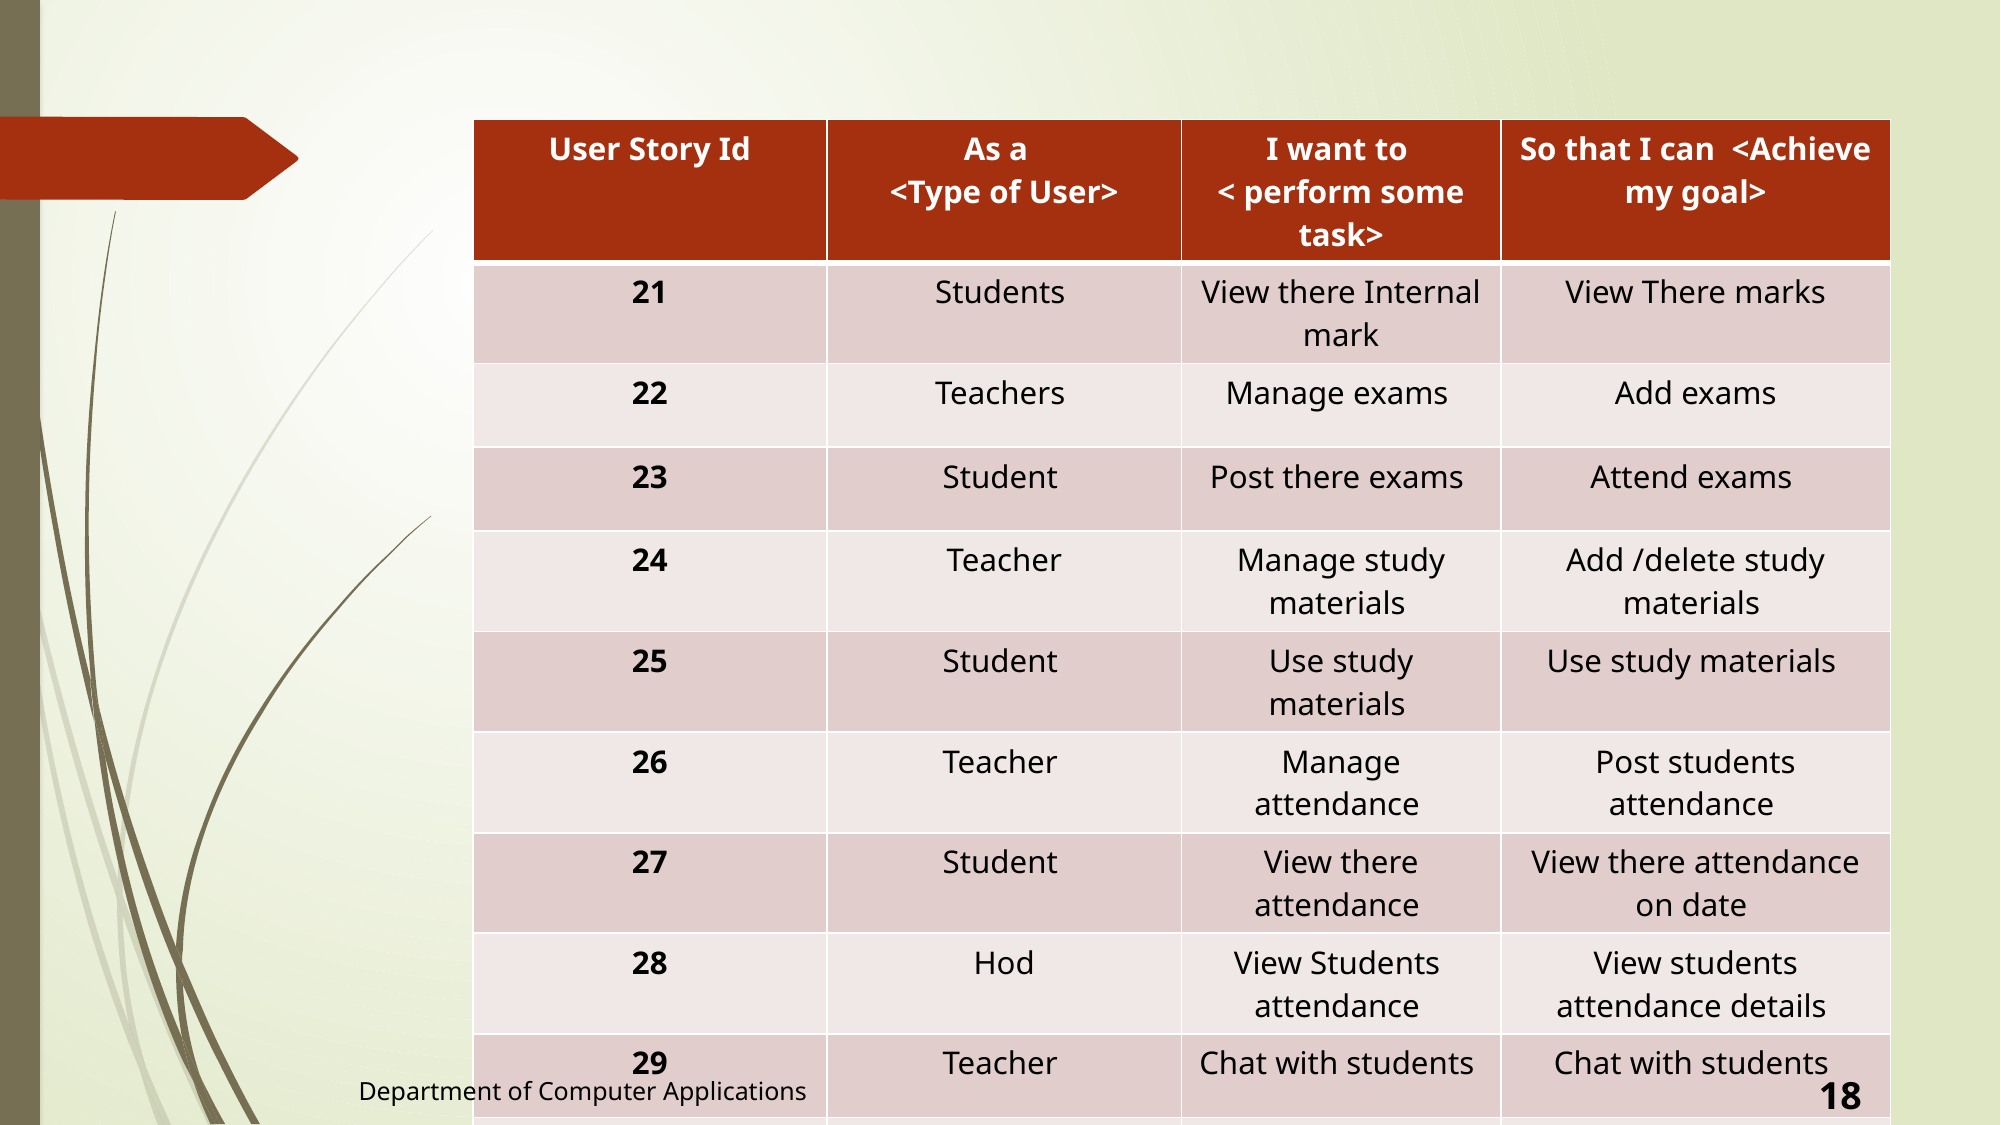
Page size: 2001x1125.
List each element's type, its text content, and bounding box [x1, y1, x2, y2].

table_cell Chat with students [1502, 1035, 1890, 1117]
table_cell Use study materials [1502, 632, 1890, 731]
table_cell View there attendance [1182, 834, 1500, 932]
table_cell View There marks [1502, 266, 1890, 363]
text_box 18 [1804, 1064, 1877, 1125]
table_cell 21 [474, 266, 826, 363]
table_cell Post there exams [1182, 448, 1500, 530]
table_header User Story Id [474, 120, 826, 260]
table_cell Student [828, 632, 1181, 731]
table_cell View students attendance details [1502, 934, 1890, 1033]
table_header As a <Type of User> [828, 120, 1181, 260]
table_header I want to < perform some task> [1182, 120, 1500, 260]
text_box Department of Computer Applications [343, 1067, 1129, 1113]
table_cell Student [828, 448, 1181, 530]
table_cell View there attendance on date [1502, 834, 1890, 932]
table_cell Teacher [828, 1035, 1181, 1117]
table_cell Hod [828, 934, 1181, 1033]
table_cell Attend exams [1502, 448, 1890, 530]
table_cell Student [828, 834, 1181, 932]
table_cell 22 [474, 364, 826, 446]
table_cell Manage exams [1182, 364, 1500, 446]
table_cell Use study materials [1182, 632, 1500, 731]
table_cell Chat with Teacher [1182, 1118, 1500, 1125]
table_cell 25 [474, 632, 826, 731]
table_cell Manage study materials [1182, 532, 1500, 631]
table_cell Chat with students [1182, 1035, 1500, 1117]
table_cell Teacher [828, 733, 1181, 832]
table_cell 30 [474, 1118, 826, 1125]
table_cell Manage attendance [1182, 733, 1500, 832]
table_cell Teacher [828, 532, 1181, 631]
table_cell 24 [474, 532, 826, 631]
table_cell View there Internal mark [1182, 266, 1500, 363]
table_cell Post students attendance [1502, 733, 1890, 832]
table_cell 29 [474, 1113, 826, 1117]
table_cell Chat with Teacher [1502, 1118, 1804, 1125]
table_cell 28 [474, 934, 826, 1033]
table_cell Students [828, 266, 1181, 363]
table_cell 26 [474, 733, 826, 832]
table_cell 27 [474, 834, 826, 932]
table_header So that I can <Achieve my goal> [1502, 120, 1890, 260]
table_cell Teachers [828, 364, 1181, 446]
table_cell Add /delete study materials [1502, 532, 1890, 631]
table_cell Add exams [1502, 364, 1890, 446]
table_cell View Students attendance [1182, 934, 1500, 1033]
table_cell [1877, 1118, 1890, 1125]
table_cell 29 [474, 1035, 826, 1067]
table_cell 23 [474, 448, 826, 530]
table_cell Student [828, 1118, 1181, 1125]
